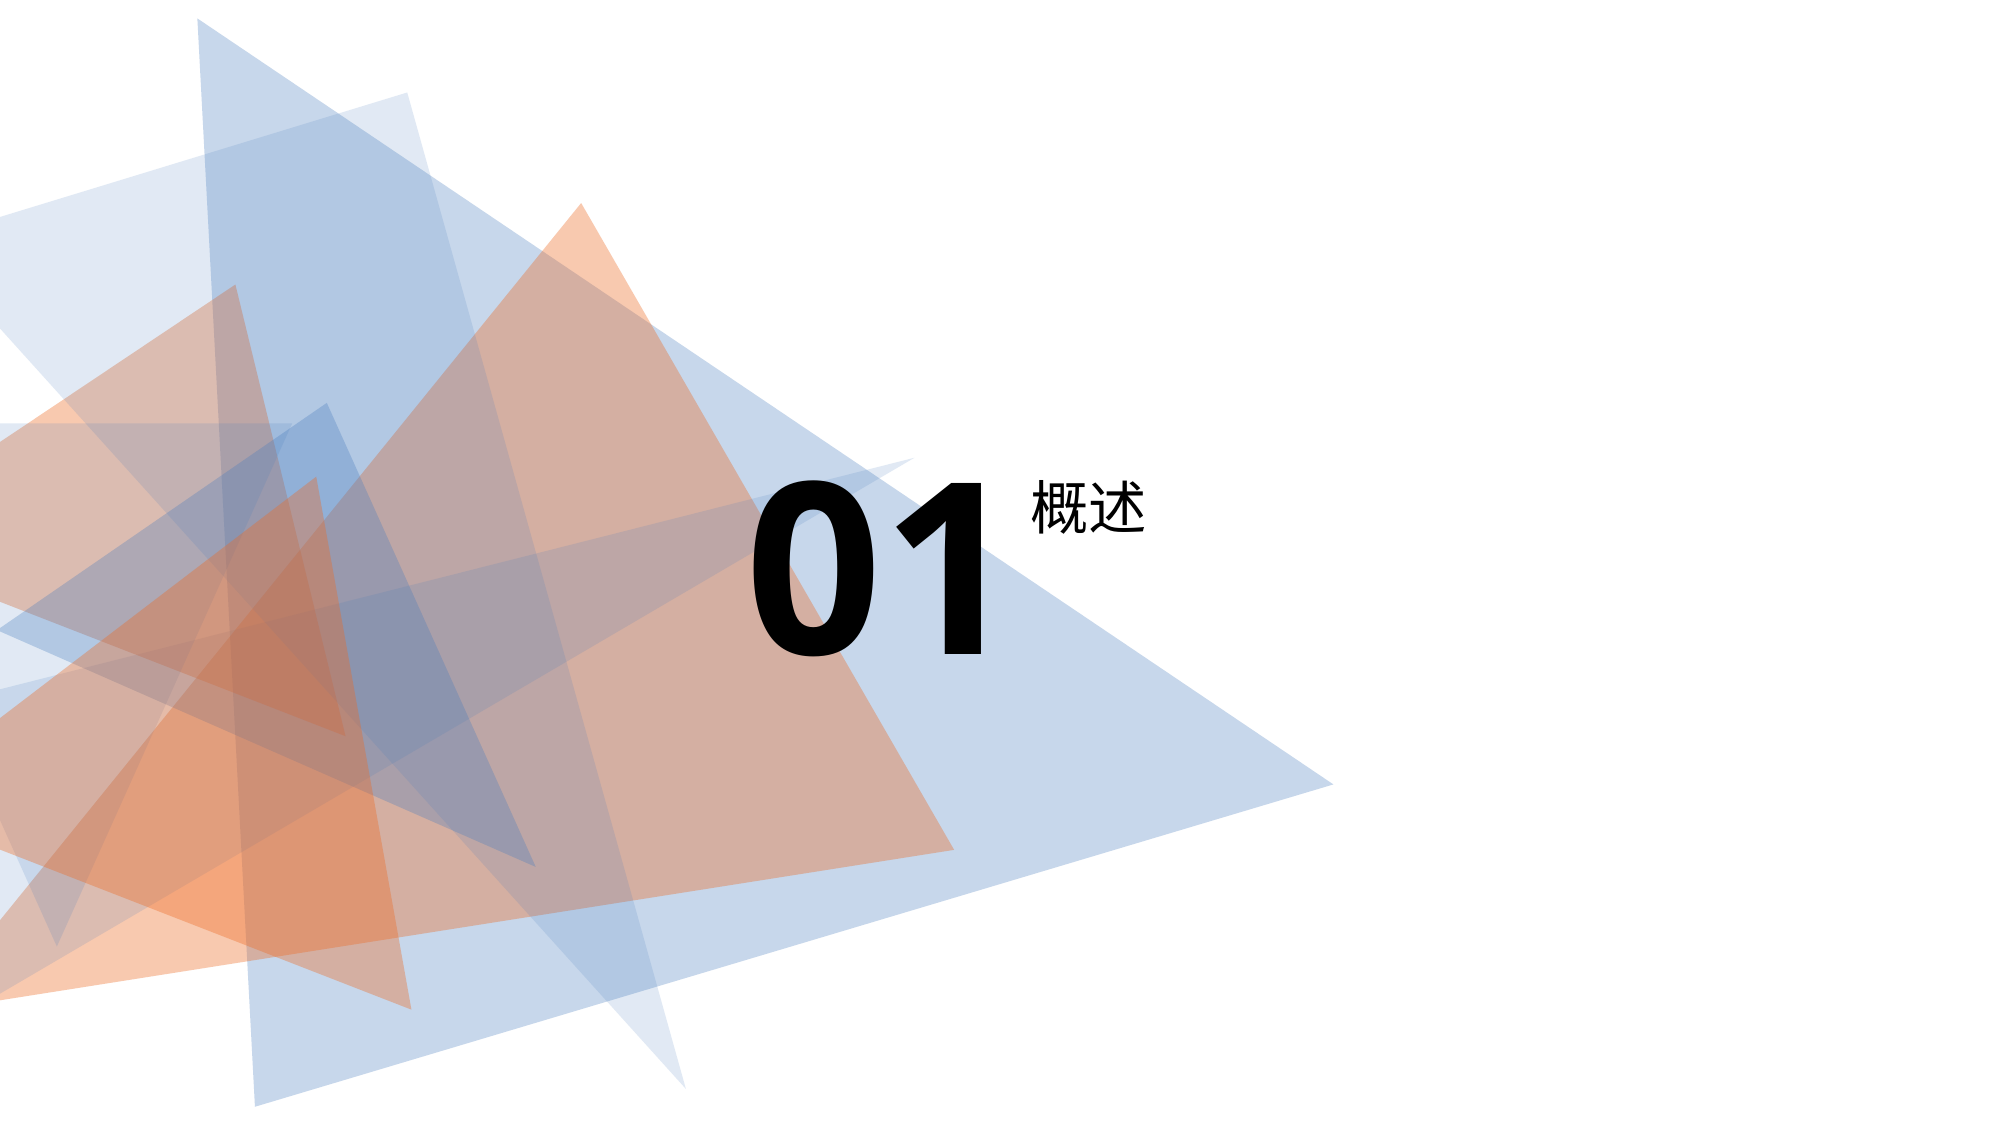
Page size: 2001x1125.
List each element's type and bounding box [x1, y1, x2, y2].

text_box [0, 0, 1206, 1125]
